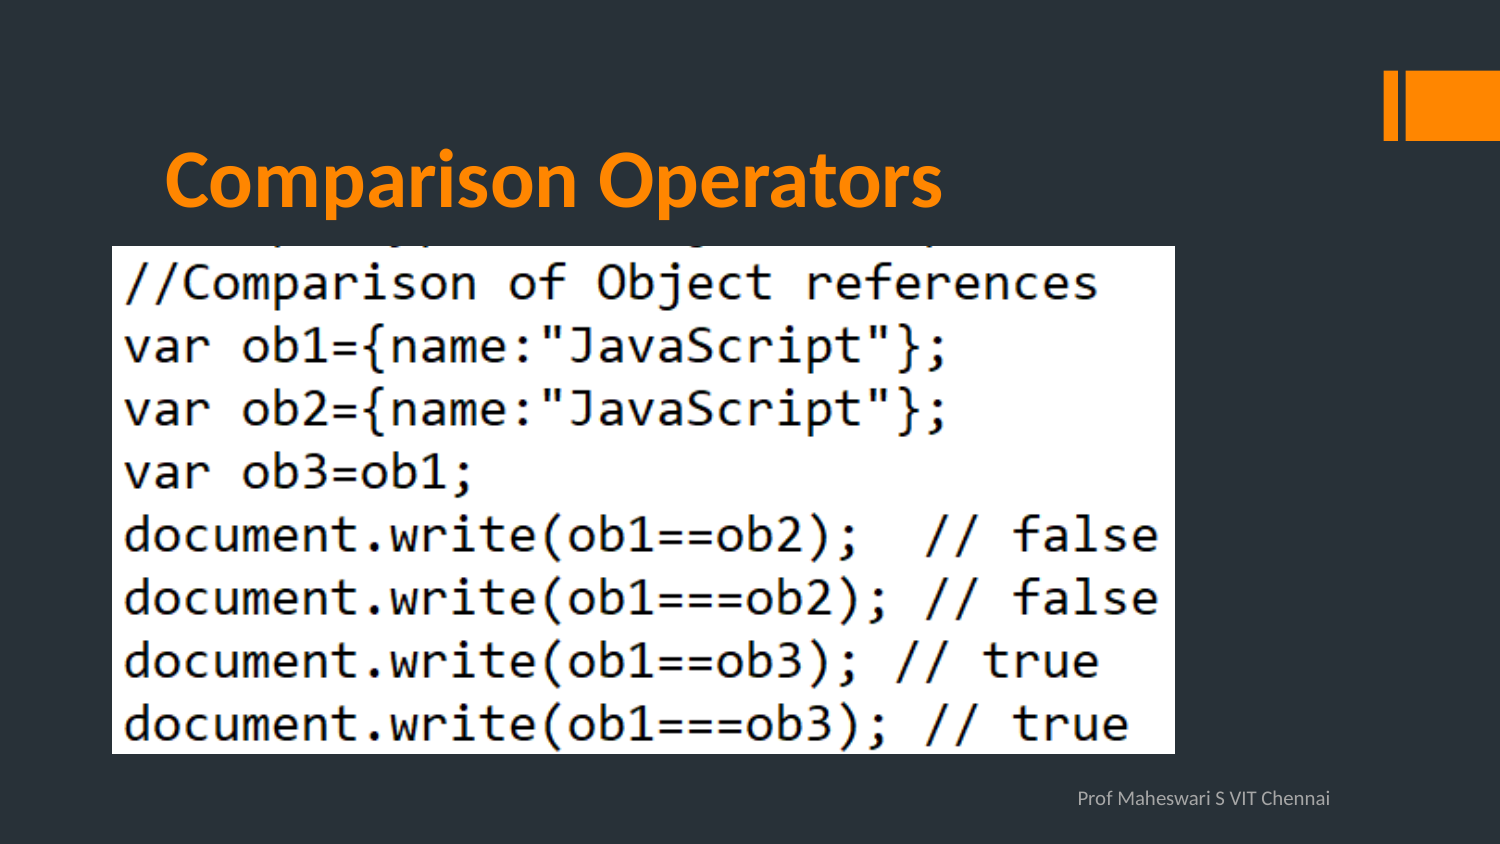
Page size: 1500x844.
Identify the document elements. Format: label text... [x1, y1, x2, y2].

picture [111, 246, 1176, 755]
title Comparison Operators [150, 190, 1350, 332]
footer Prof Maheswari S VIT Chennai [1062, 784, 1431, 822]
